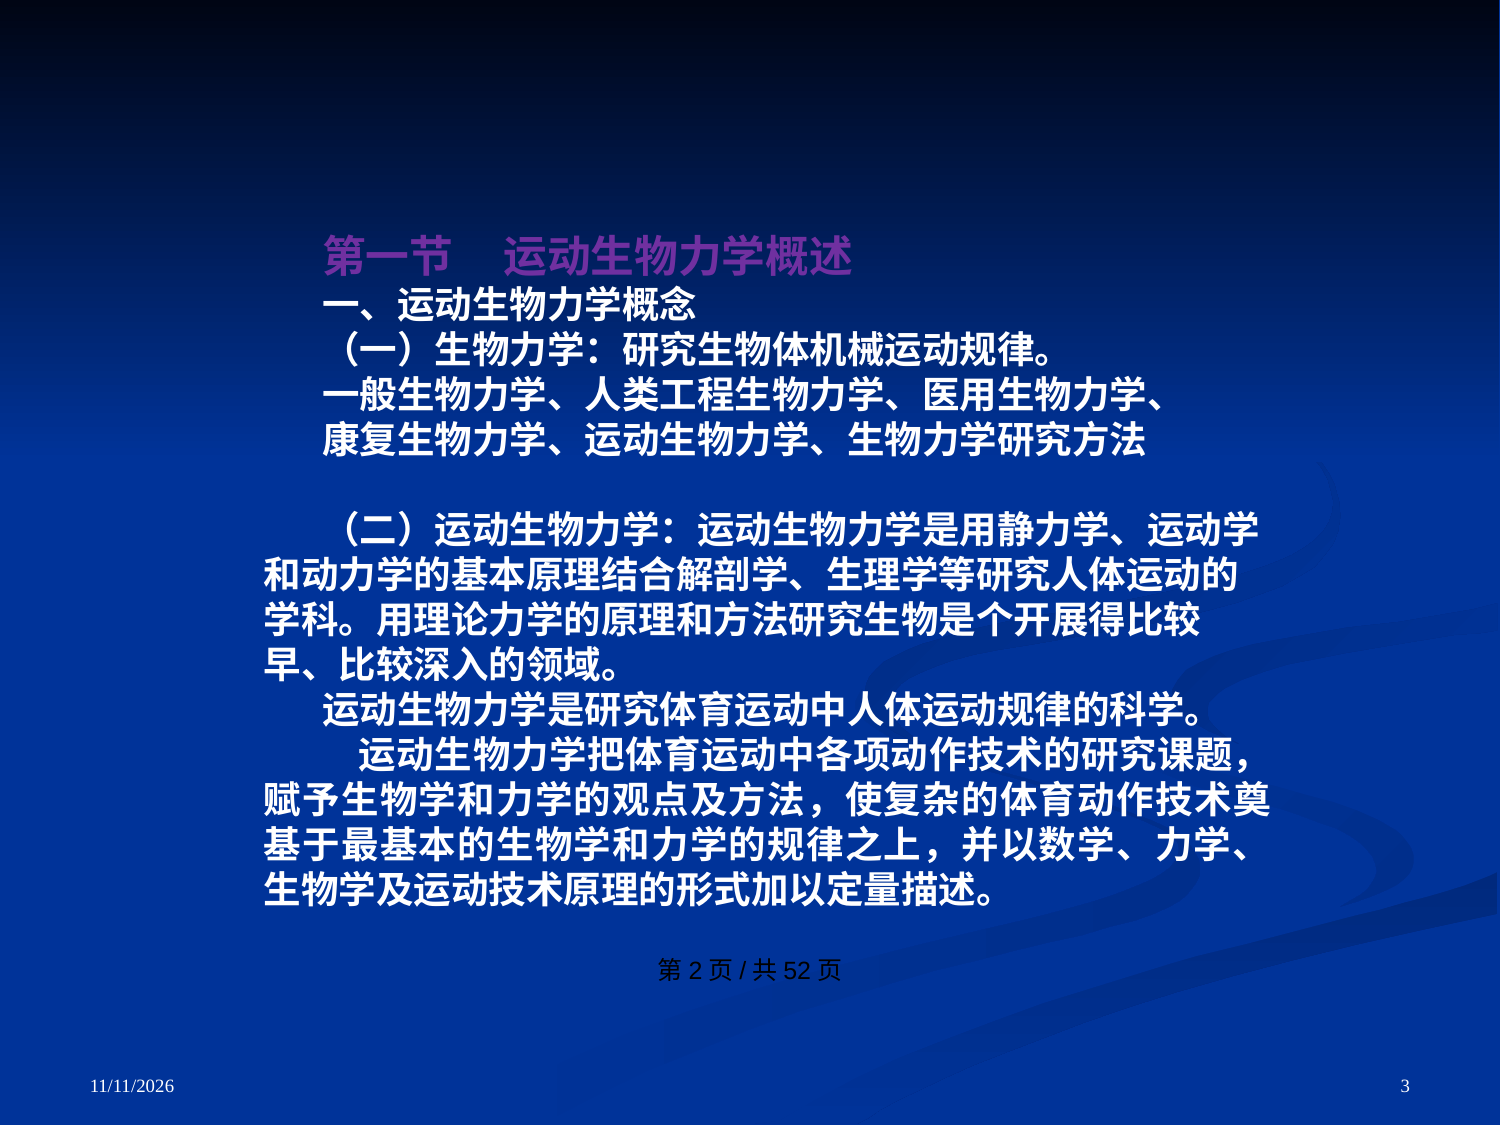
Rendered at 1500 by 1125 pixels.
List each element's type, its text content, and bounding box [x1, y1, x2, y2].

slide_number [74, 1025, 426, 1104]
slide_number 3 [1074, 1024, 1426, 1104]
text_box 第2页/共52页 [187, 140, 1313, 985]
